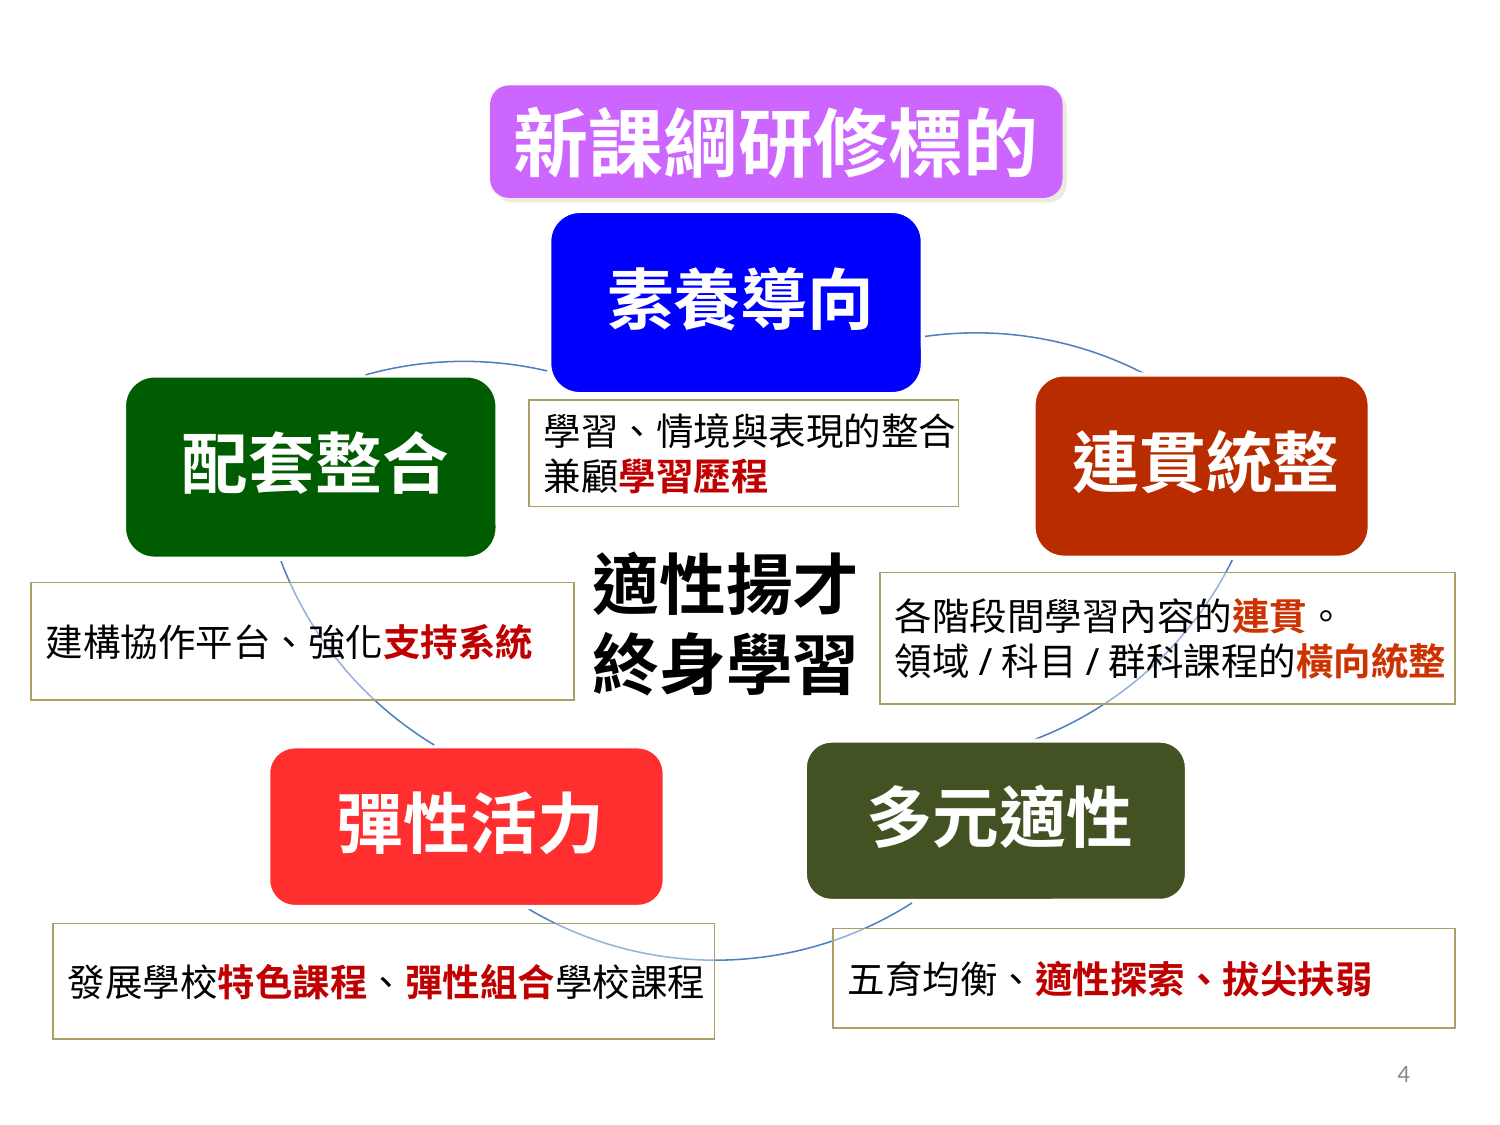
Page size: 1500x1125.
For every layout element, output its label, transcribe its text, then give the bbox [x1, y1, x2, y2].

slide_number 4 [1074, 1042, 1425, 1103]
text_box 建構協作平台、強化支持系統 [31, 582, 118, 701]
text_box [123, 210, 1389, 1071]
text_box 新課綱研修標的 [490, 85, 1063, 198]
text_box 各階段間學習內容的連貫。 領域/科目/群科課程的橫向統整 [1393, 572, 1455, 705]
text_box 發展學校特色課程、彈性組合學校課程 [53, 923, 118, 1040]
text_box 五育均衡、適性探索、拔尖扶弱 [1393, 928, 1455, 1029]
